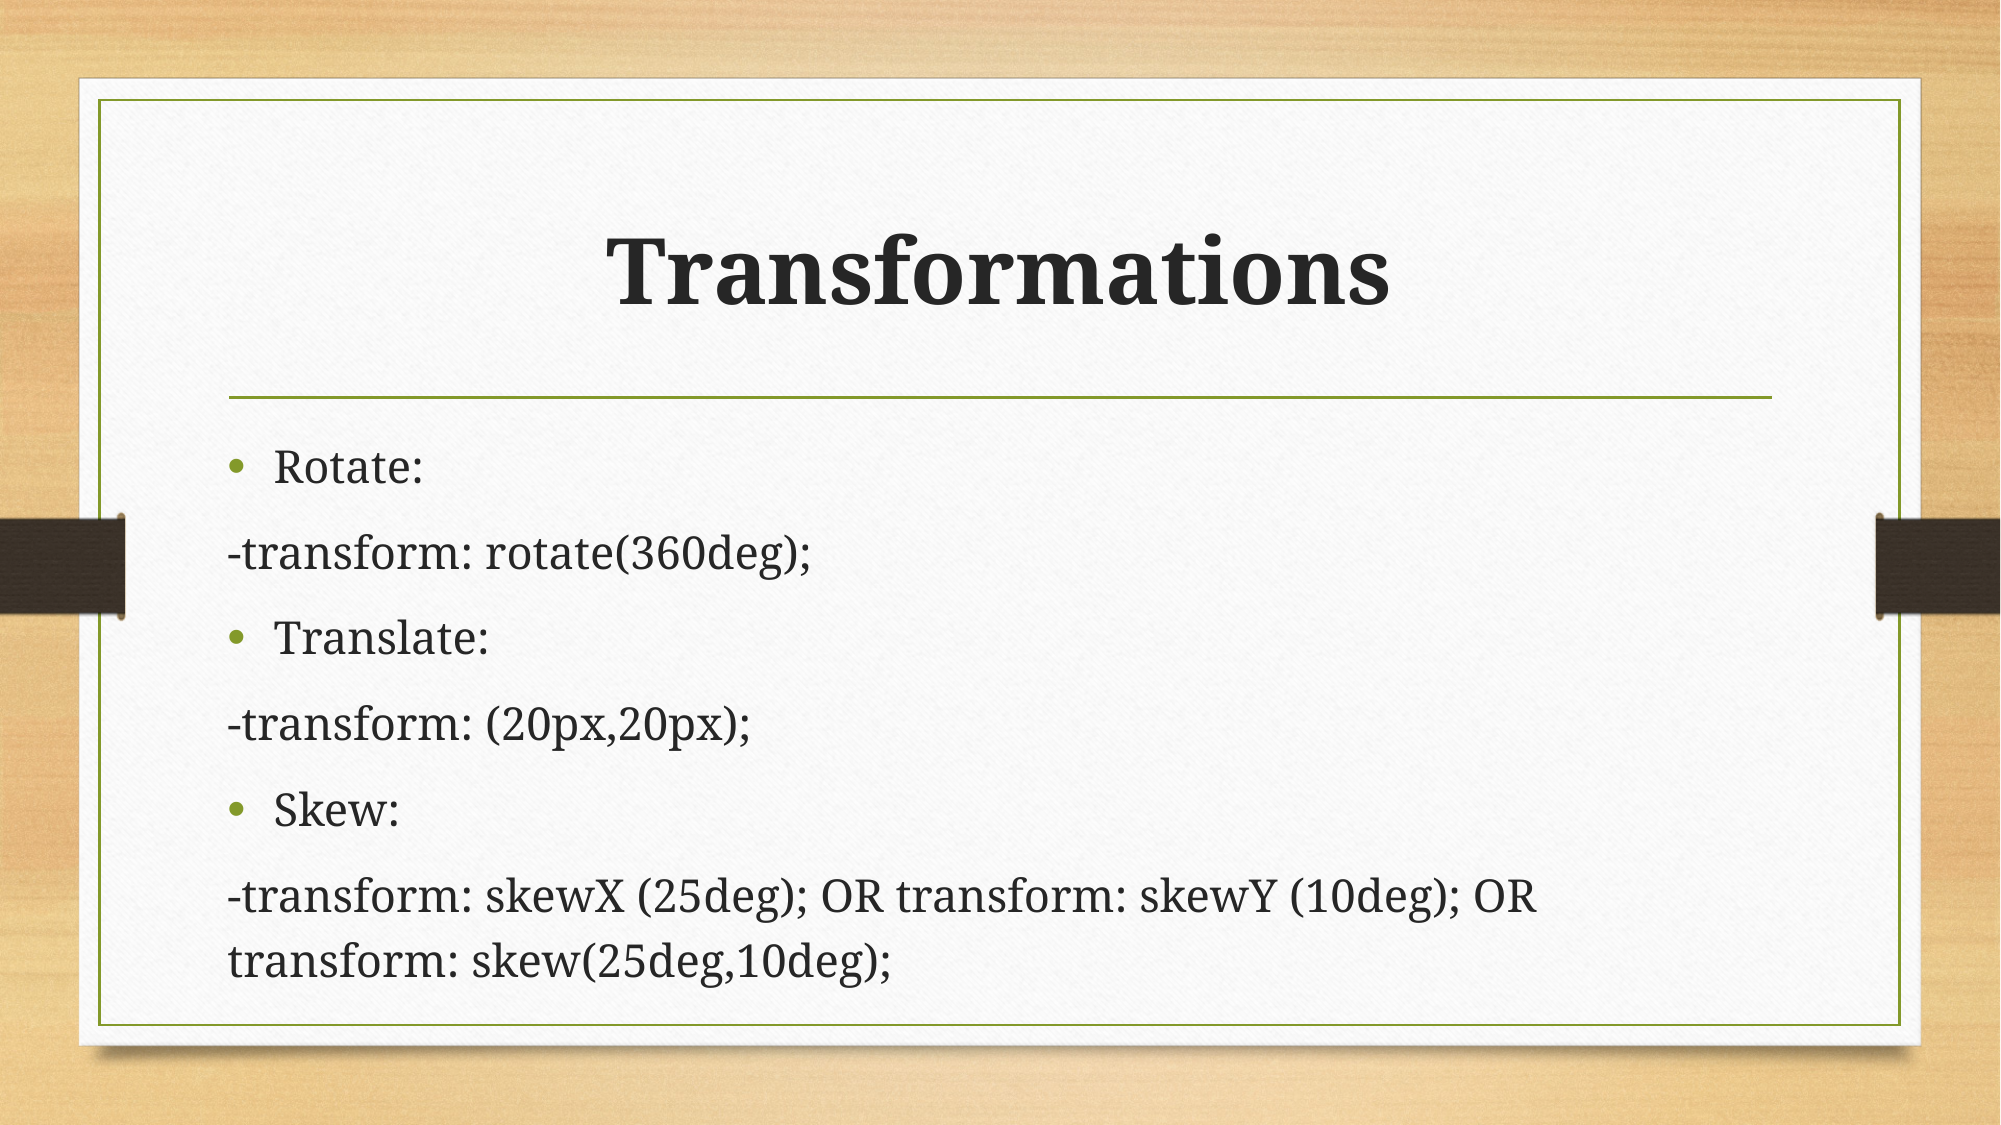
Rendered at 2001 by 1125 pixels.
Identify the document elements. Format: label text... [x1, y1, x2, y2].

picture [0, 0, 2001, 1125]
list Rotate: -transform: rotate(360deg); Translate: -transform: (20px,20px); Skew: -transform: skewX (25deg); OR transform: skewY (10deg); OR transform: skew(25deg,10deg); [212, 419, 1788, 1000]
title Transformations [212, 161, 1788, 375]
